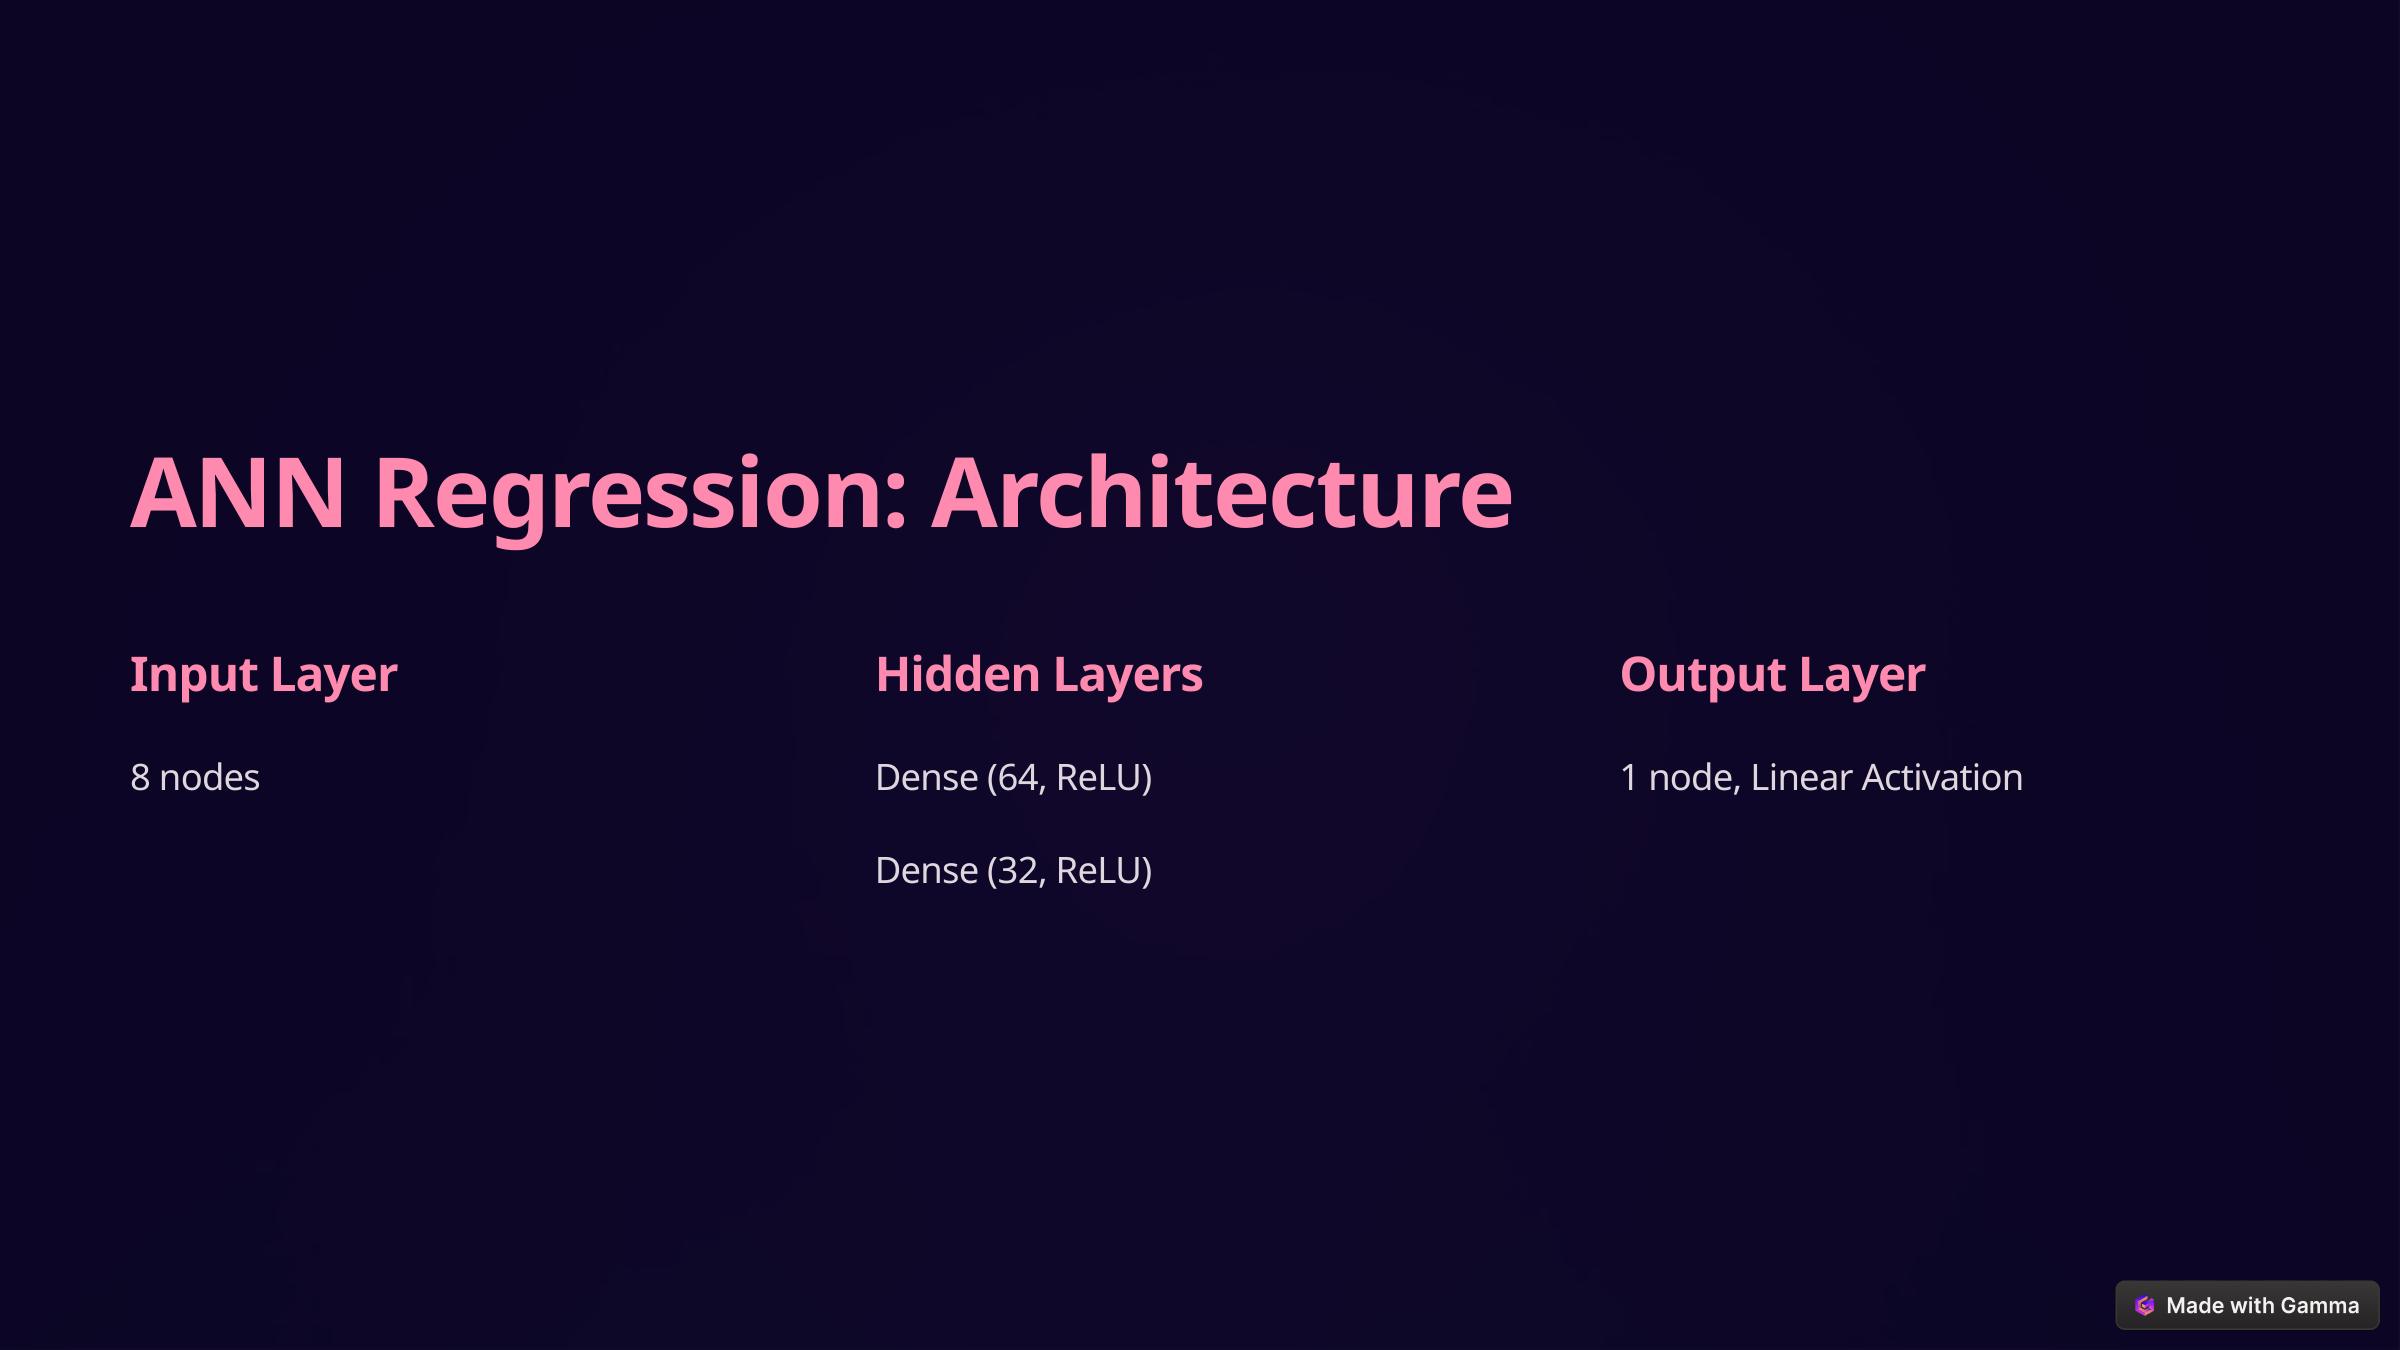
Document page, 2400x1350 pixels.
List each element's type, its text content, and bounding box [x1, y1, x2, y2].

picture [2106, 1271, 2389, 1339]
text_box 1 node, Linear Activation [1619, 738, 2272, 799]
text_box Output Layer [1619, 640, 2108, 702]
text_box Dense (64, ReLU) [874, 738, 1528, 799]
text_box Dense (32, ReLU) [874, 831, 1528, 892]
text_box 8 nodes [130, 738, 783, 799]
text_box Input Layer [130, 640, 619, 702]
text_box ANN Regression: Architecture [130, 425, 1416, 548]
text_box Hidden Layers [874, 640, 1364, 702]
